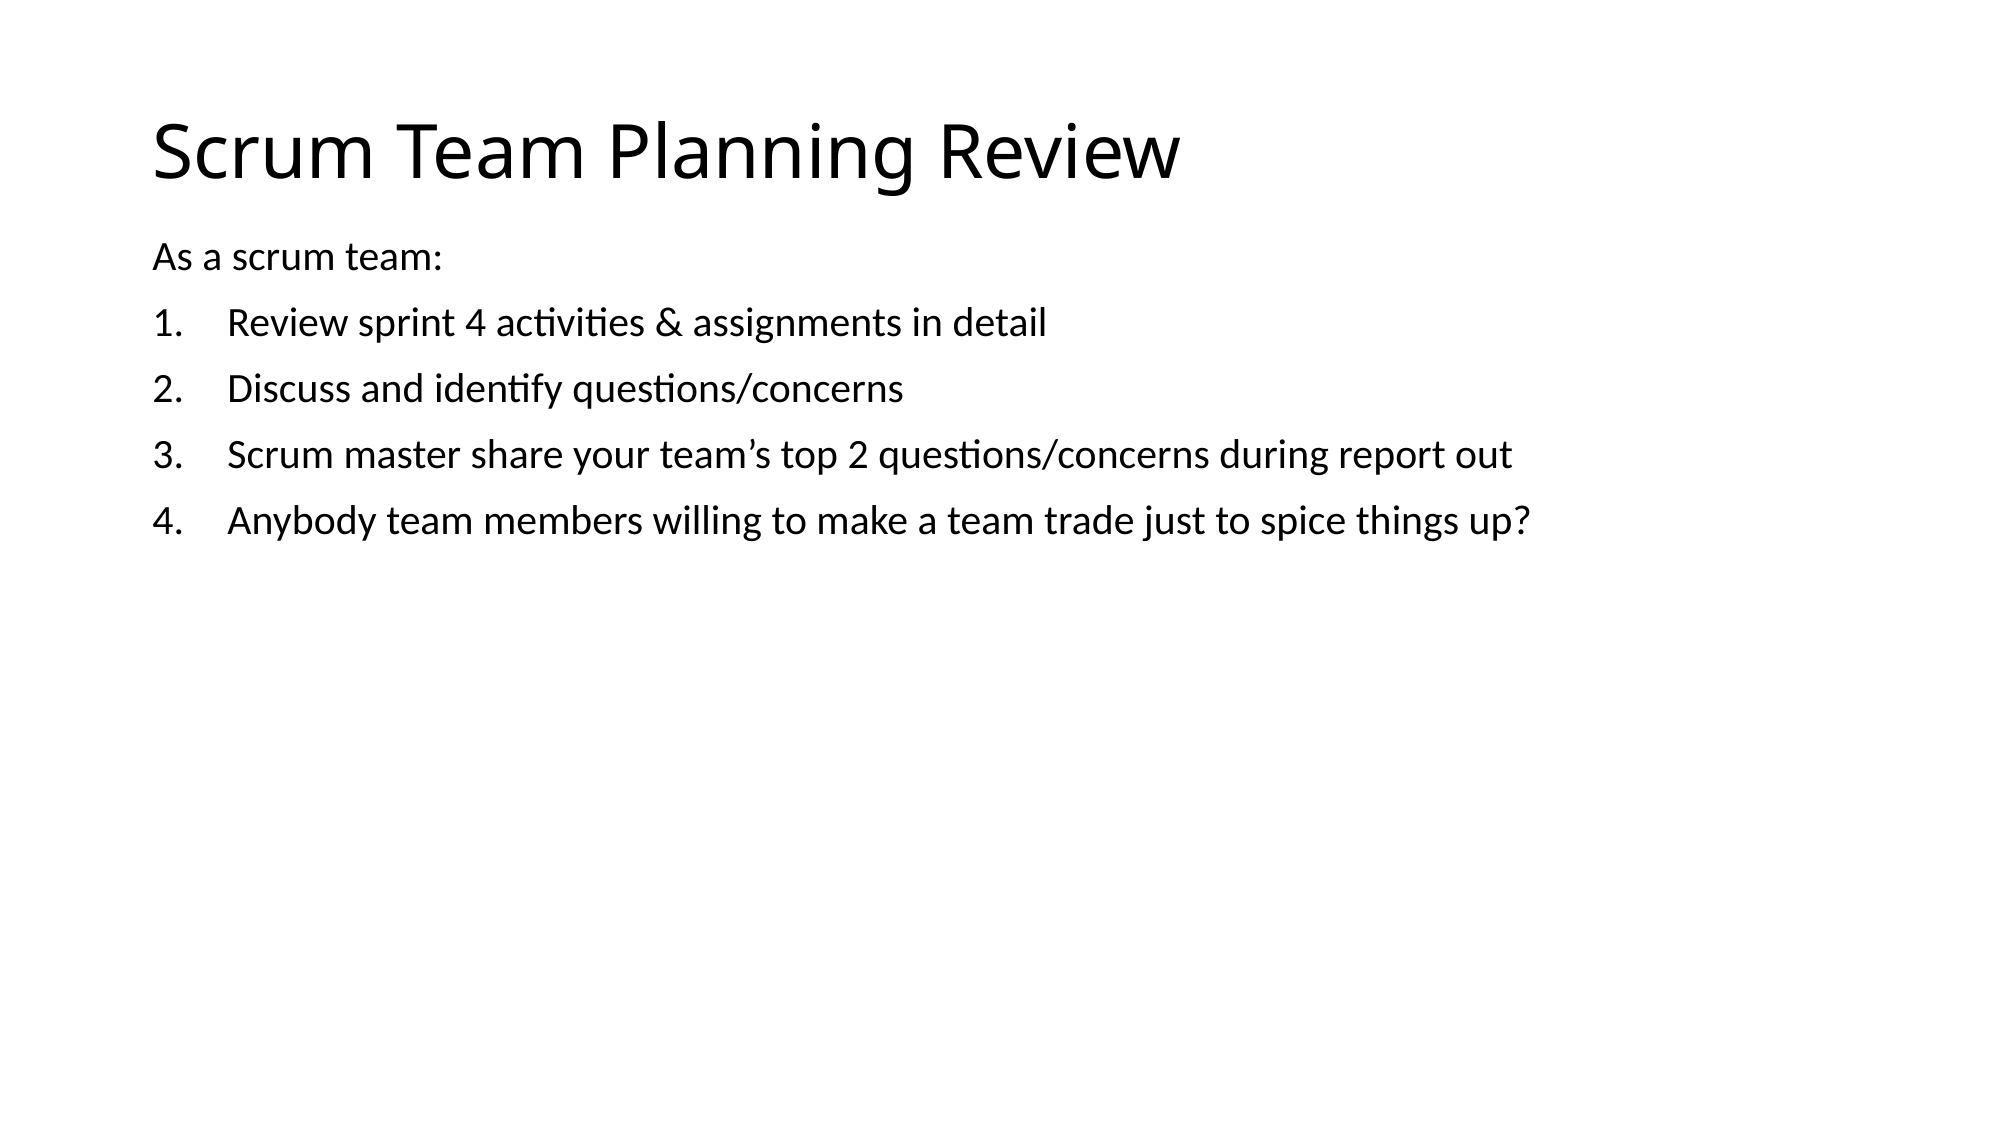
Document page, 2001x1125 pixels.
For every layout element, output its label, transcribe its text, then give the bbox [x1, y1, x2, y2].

list As a scrum team: Review sprint 4 activities & assignments in detail Discuss and identify questions/concerns Scrum master share your team’s top 2 questions/concerns during report out Anybody team members willing to make a team trade just to spice things up? [137, 226, 1863, 1032]
title Scrum Team Planning Review [137, 92, 1863, 215]
